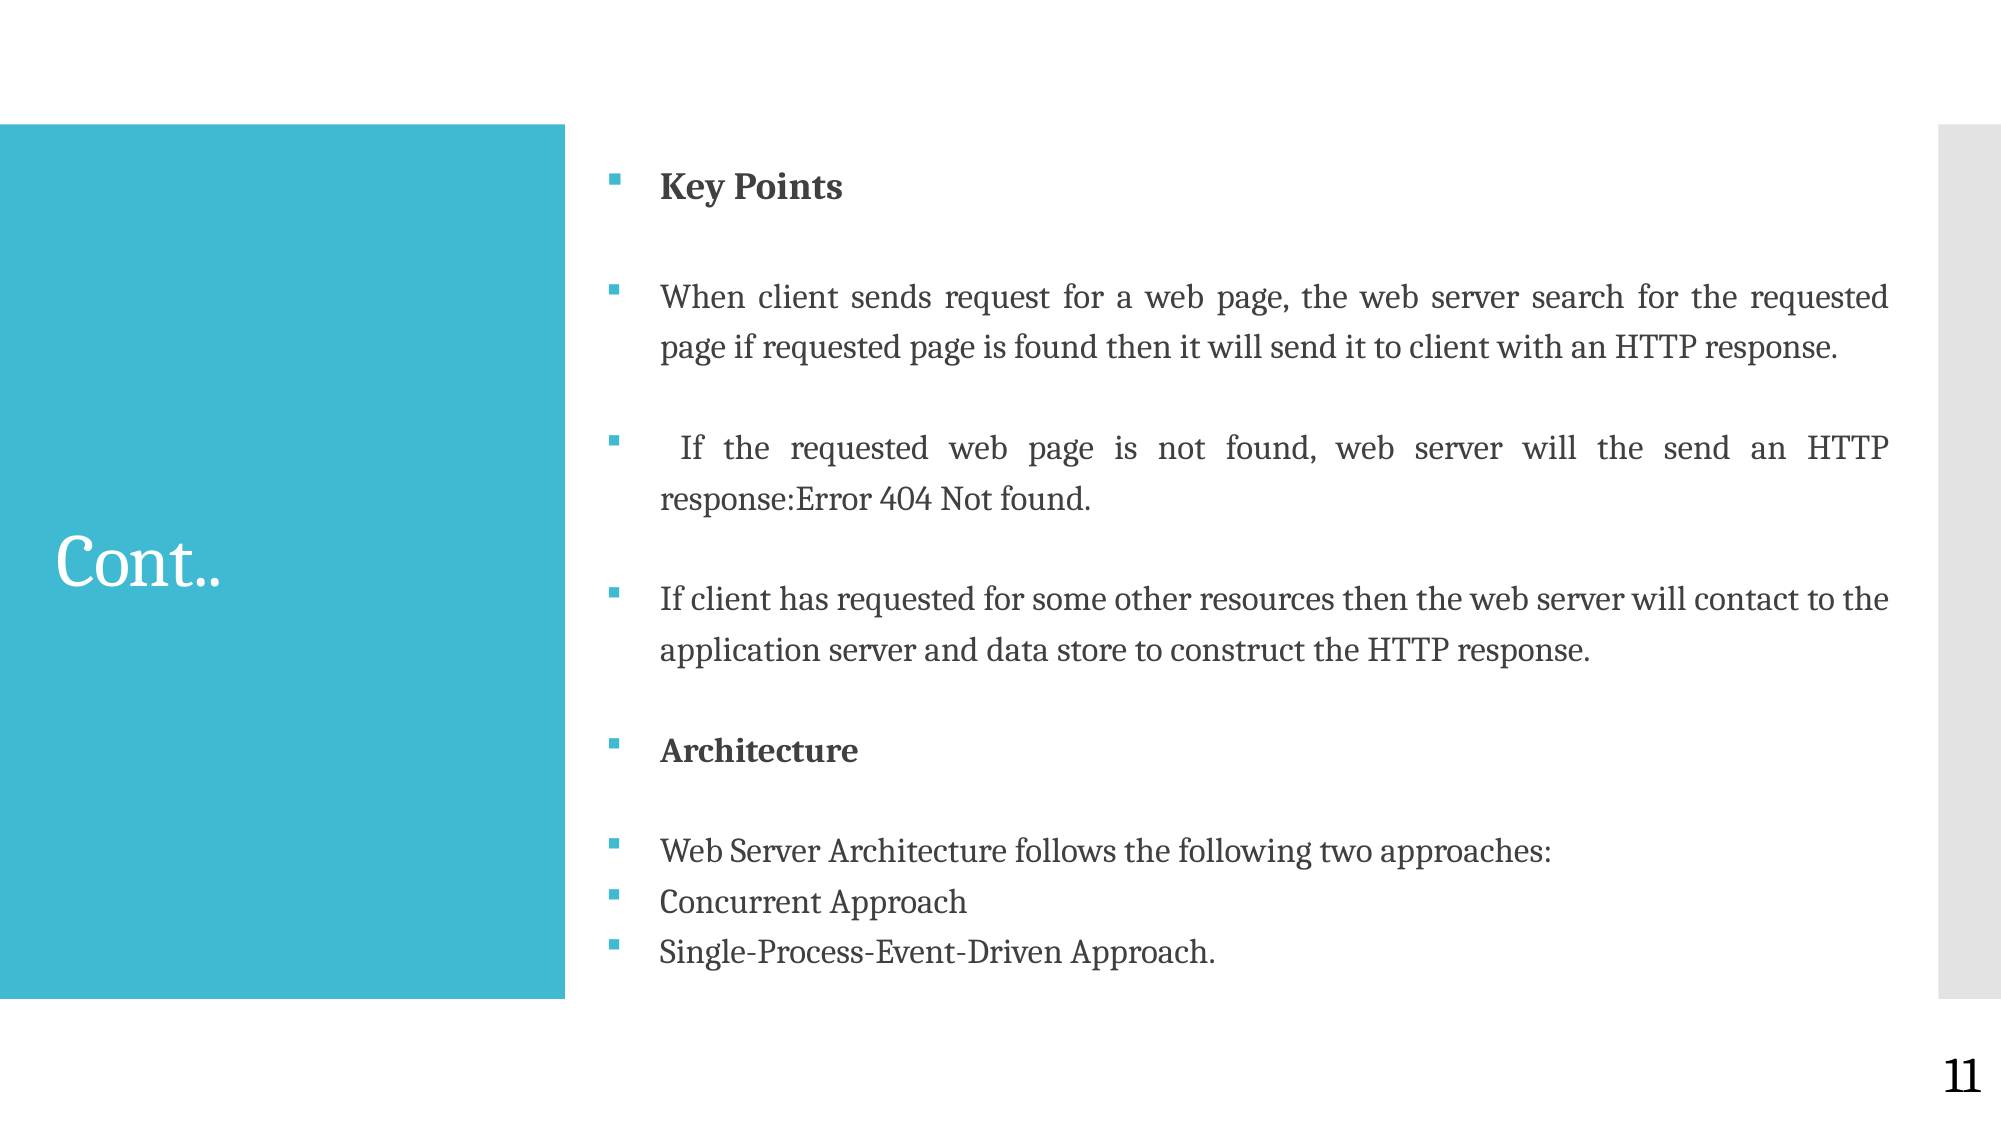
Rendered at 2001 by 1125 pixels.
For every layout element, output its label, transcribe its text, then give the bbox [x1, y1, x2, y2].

title Cont.. [41, 184, 525, 940]
list Key Points When client sends request for a web page, the web server search for the requested page if requested page is found then it will send it to client with an HTTP response. If the requested web page is not found, web server will the send an HTTP response:Error 404 Not found. If client has requested for some other resources then the web server will contact to the application server and data store to construct the HTTP response. Architecture Web Server Architecture follows the following two approaches: Concurrent Approach Single-Process-Event-Driven Approach. [591, 141, 1906, 982]
slide_number 11 [1744, 1042, 1996, 1103]
